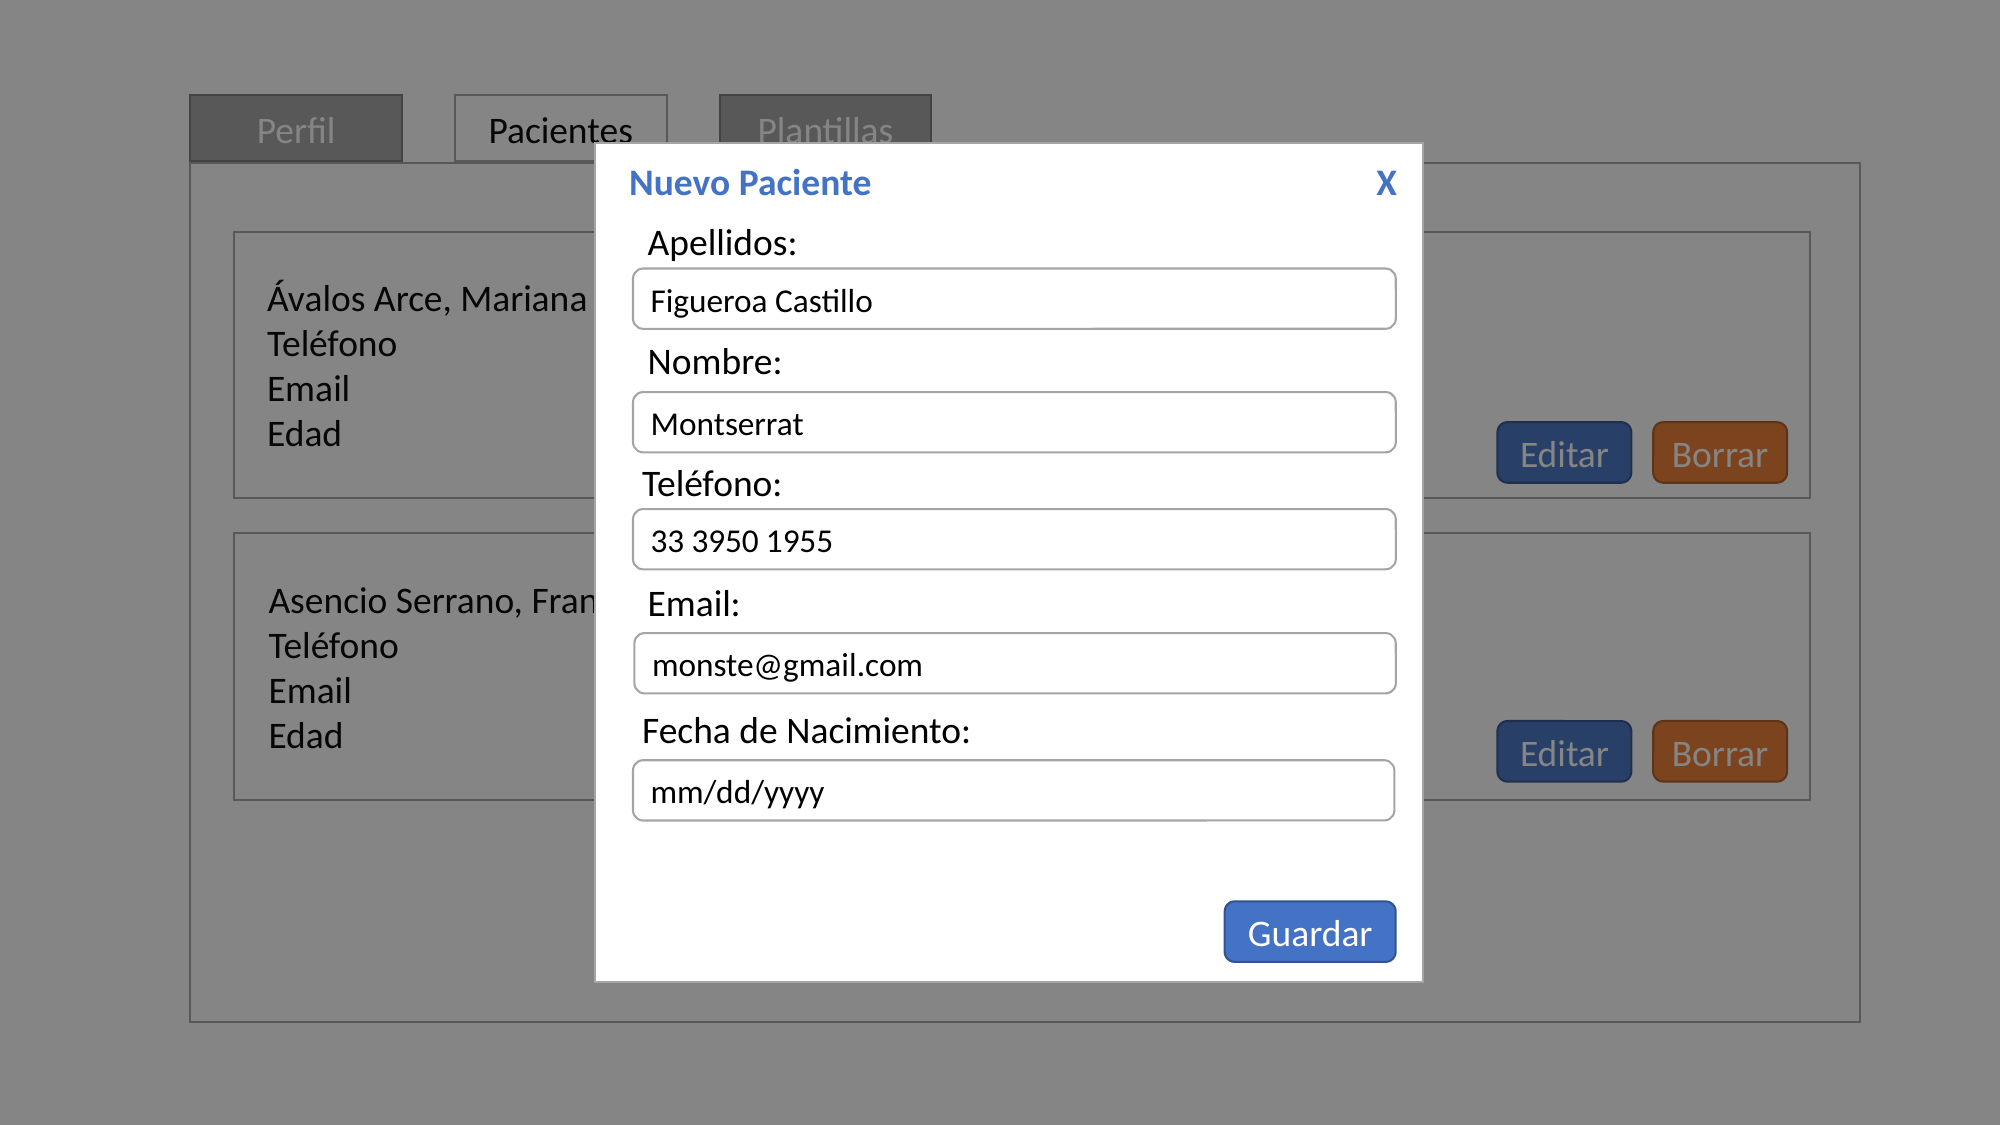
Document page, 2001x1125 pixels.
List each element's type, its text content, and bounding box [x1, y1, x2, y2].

text_box [594, 142, 1424, 983]
text_box monste@gmail.com [633, 632, 1397, 695]
text_box Nombre: [632, 329, 919, 390]
text_box mm/dd/yyyy [631, 759, 1396, 822]
text_box Montserrat [631, 391, 1397, 454]
text_box Fecha de Nacimiento: [627, 698, 1037, 759]
text_box Guardar [1223, 900, 1397, 963]
text_box 33 3950 1955 [631, 508, 1397, 571]
text_box X [1361, 150, 1413, 211]
text_box Teléfono: [627, 451, 981, 511]
text_box [0, 0, 2000, 1125]
text_box Apellidos: [632, 210, 836, 271]
text_box Nuevo Paciente [614, 150, 912, 211]
text_box Figueroa Castillo [631, 267, 1397, 330]
text_box Email: [632, 571, 836, 632]
